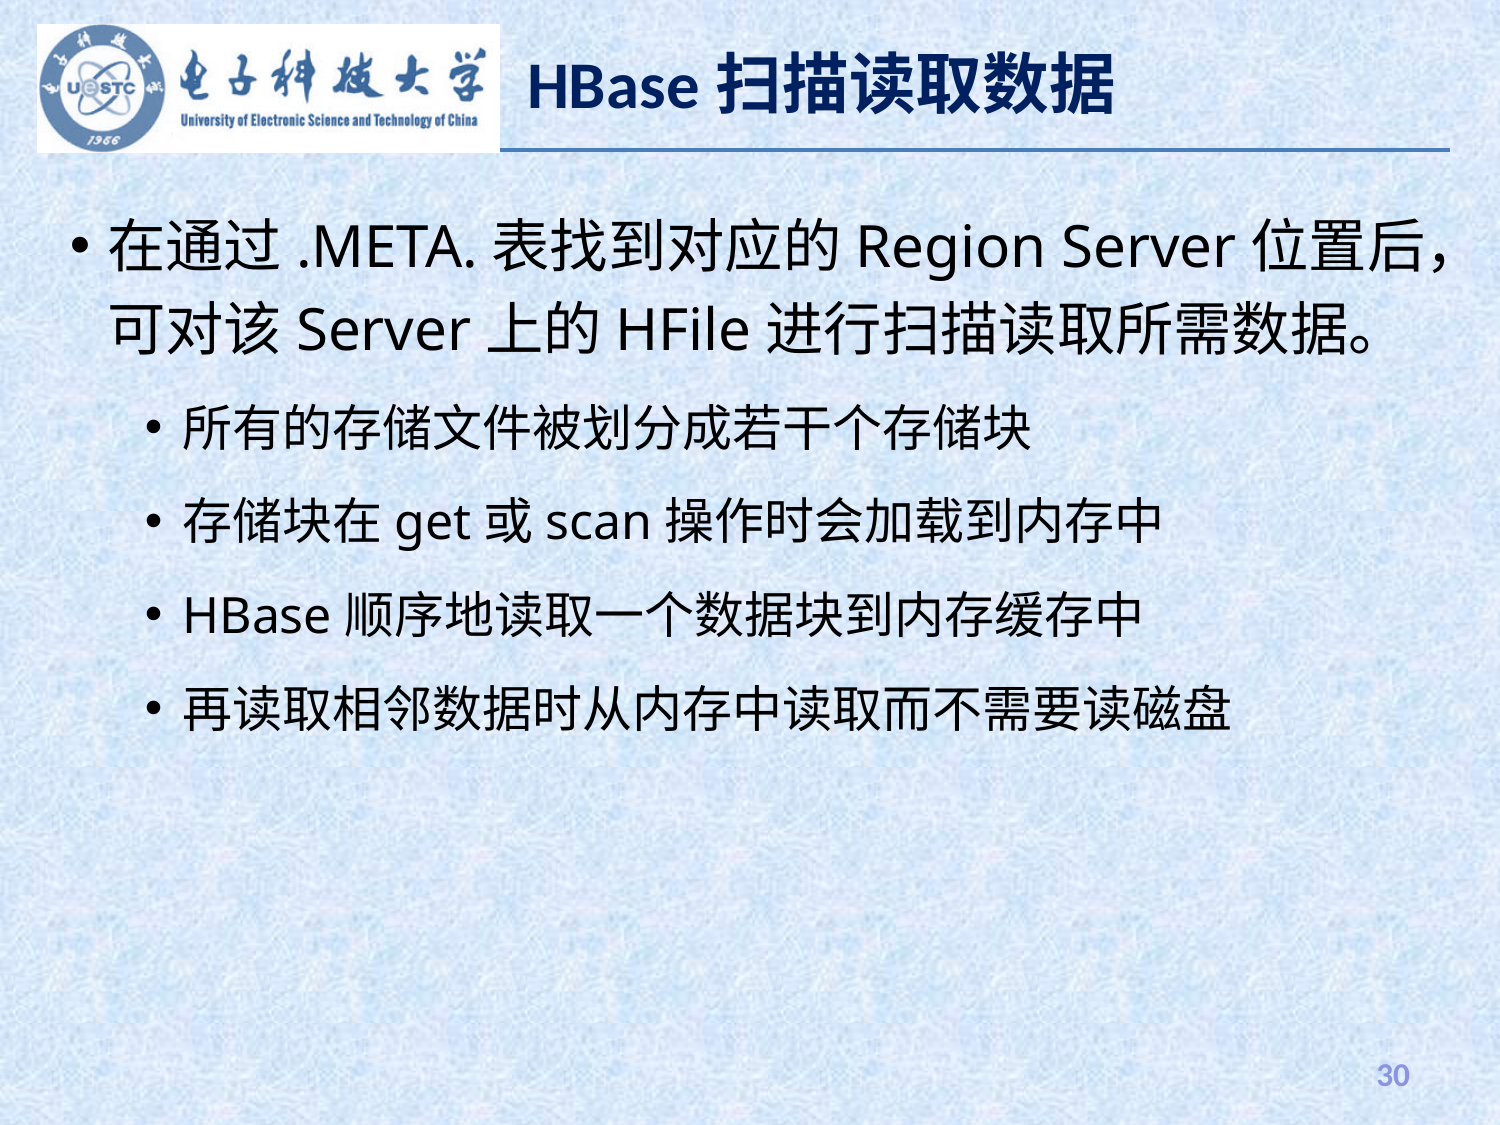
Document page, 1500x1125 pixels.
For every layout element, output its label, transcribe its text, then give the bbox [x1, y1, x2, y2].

slide_number 30 [1074, 1042, 1425, 1103]
text_box 在通过.META.表找到对应的Region Server位置后，可对该Server上的HFile进行扫描读取所需数据。 所有的存储文件被划分成若干个存储块 存储块在get或scan操作时会加载到内存中 HBase顺序地读取一个数据块到内存缓存中 再读取相邻数据时从内存中读取而不需要读磁盘 [55, 188, 1450, 937]
text_box HBase扫描读取数据 [512, 34, 1425, 130]
picture [0, 0, 1500, 1125]
